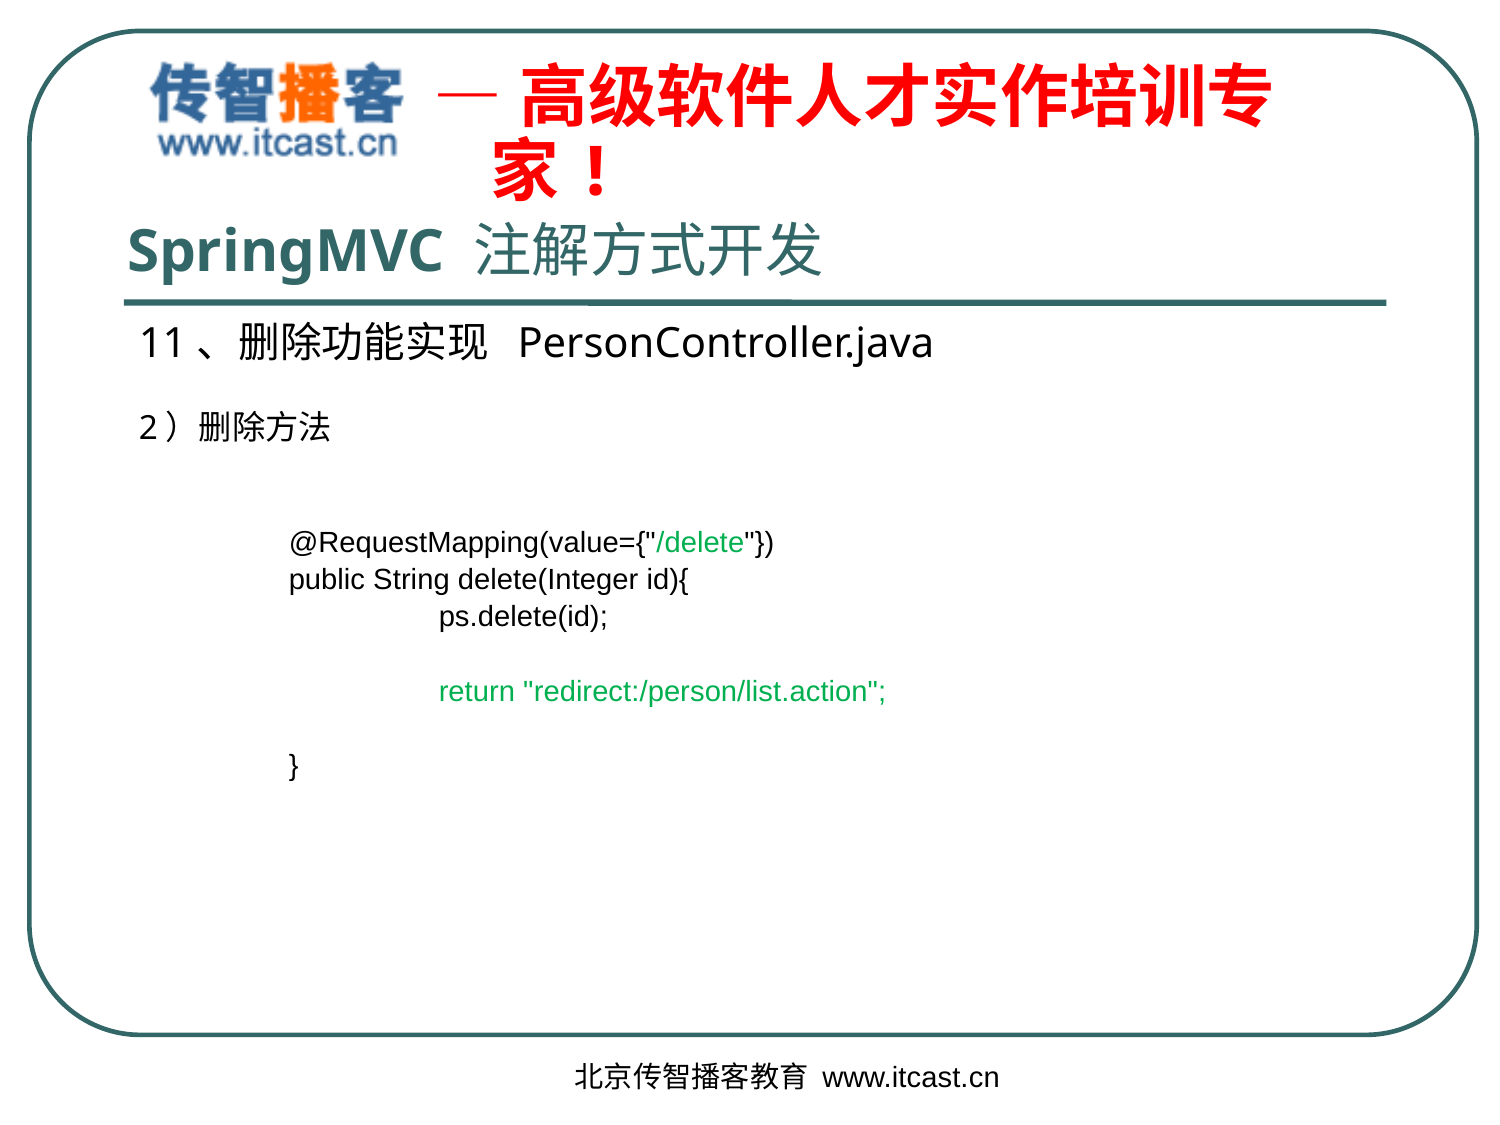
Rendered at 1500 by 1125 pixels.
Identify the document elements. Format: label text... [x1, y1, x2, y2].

text_box 11、删除功能实现 PersonController.java 2）删除方法 @RequestMapping(value={"/delete"}) public String delete(Integer id){ ps.delete(id); return "redirect:/person/list.action"; } [123, 314, 1500, 790]
title SpringMVC 注解方式开发 [112, 54, 1375, 291]
footer 北京传智播客教育 www.itcast.cn [549, 1050, 1025, 1125]
